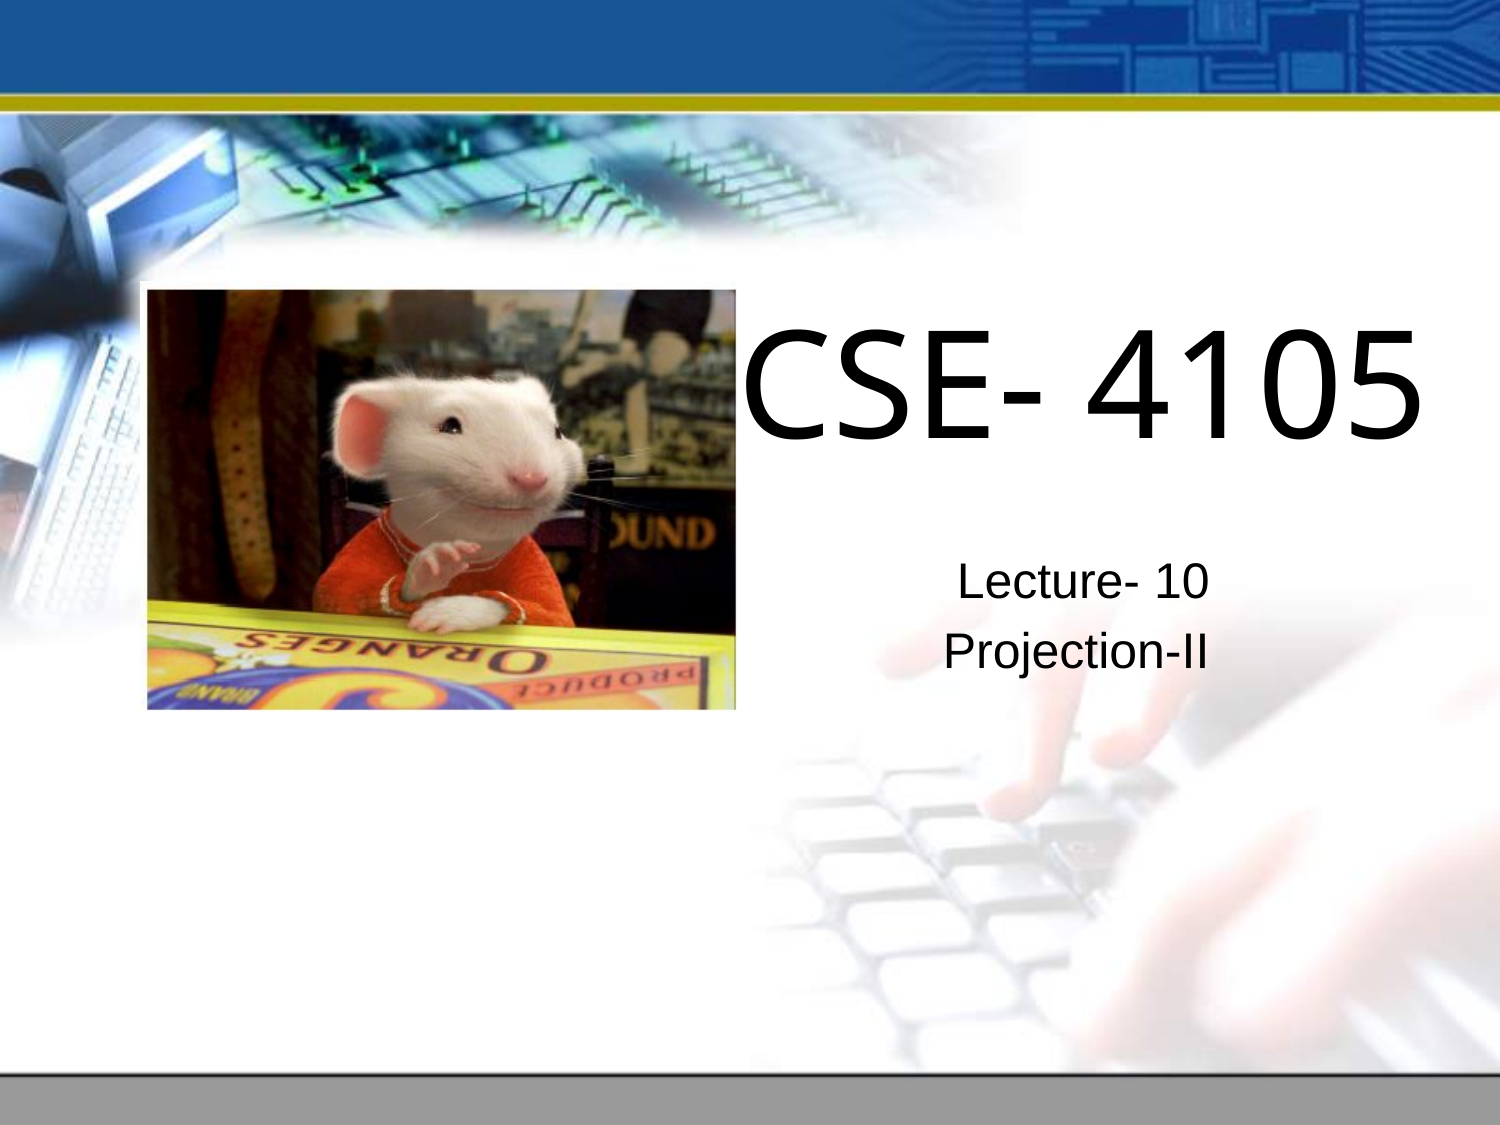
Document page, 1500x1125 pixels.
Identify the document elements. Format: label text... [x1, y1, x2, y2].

text_box CSE- 4105 Lecture- 10 Projection-II [614, 281, 1500, 1019]
picture [0, 0, 1500, 1125]
